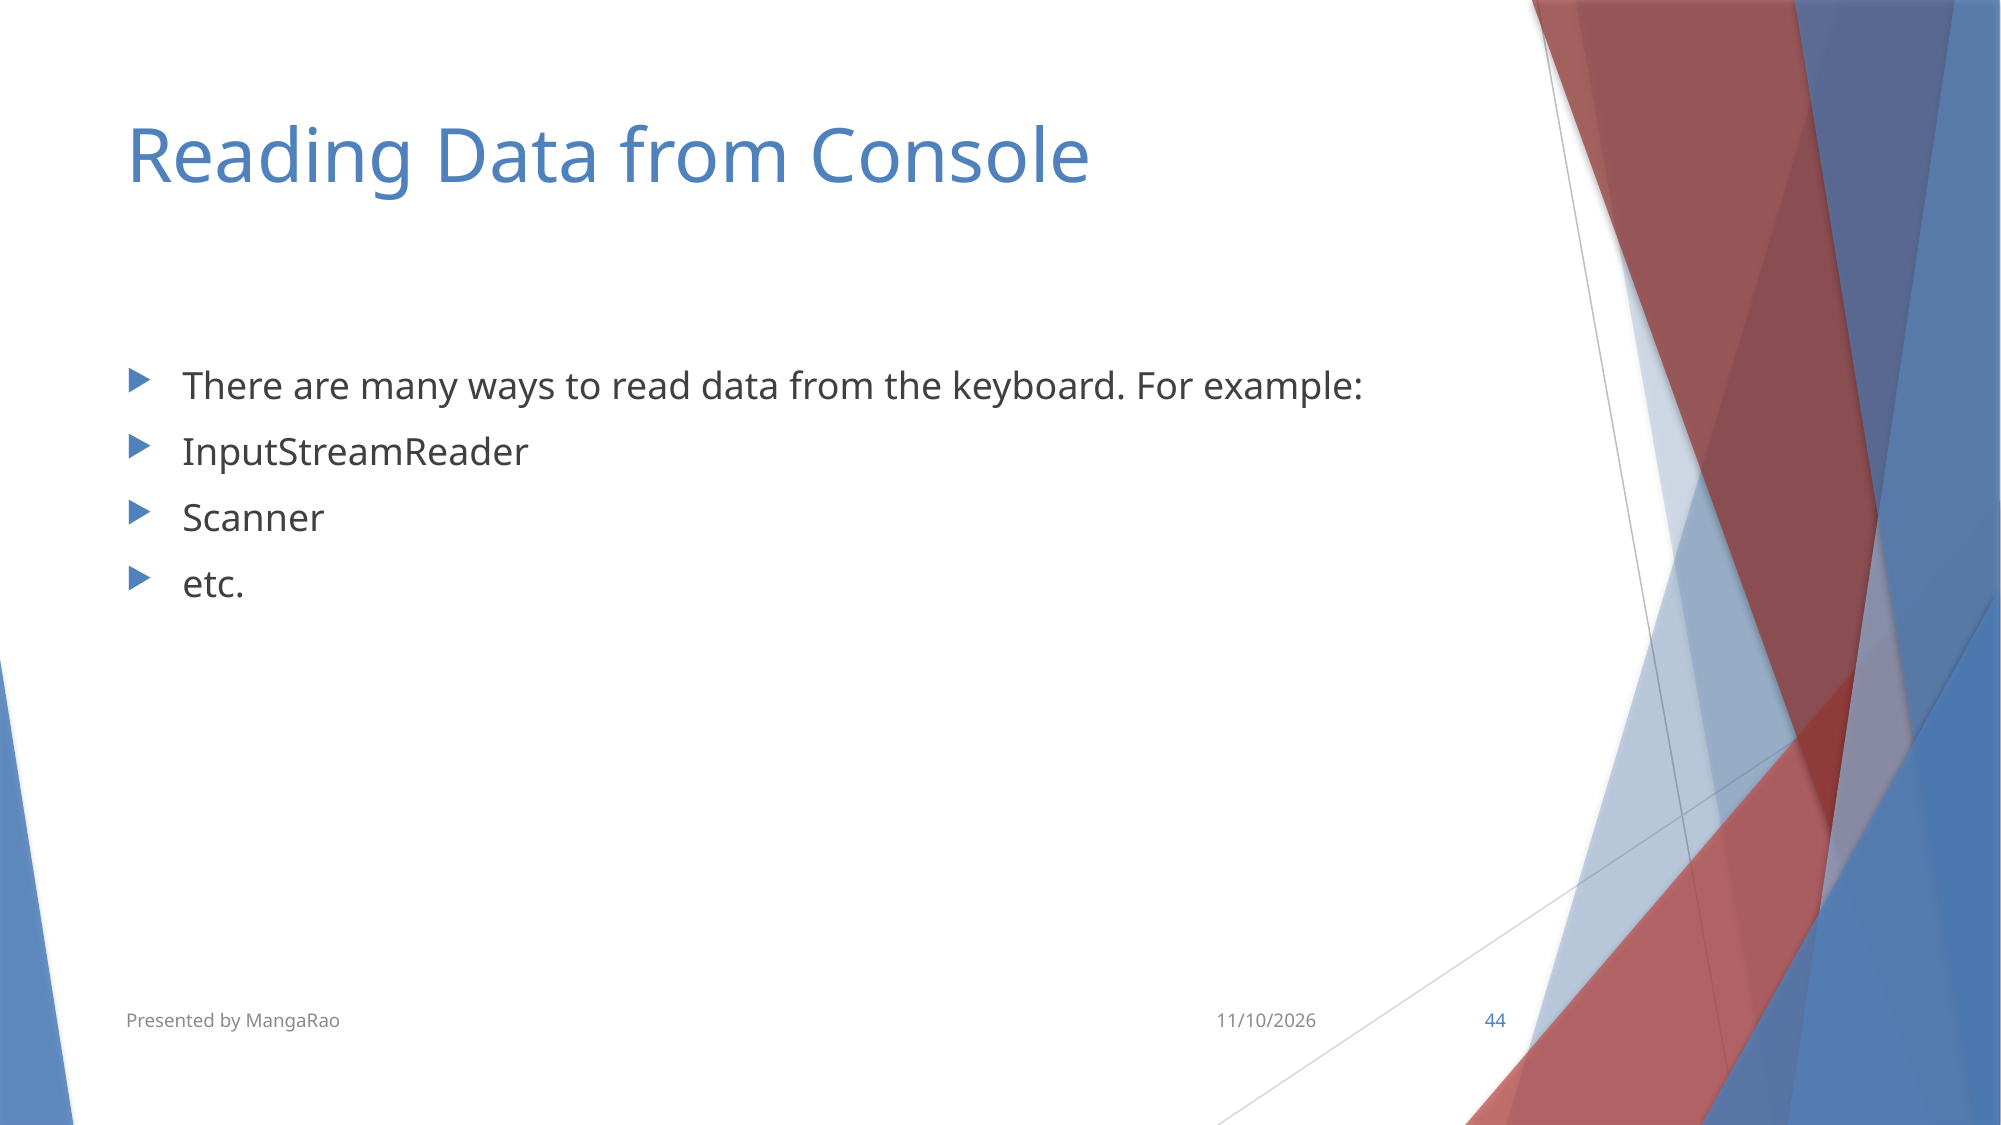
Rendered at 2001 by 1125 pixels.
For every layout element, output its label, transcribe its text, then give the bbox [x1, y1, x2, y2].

slide_number 44 [1409, 991, 1522, 1051]
footer Presented by MangaRao [111, 991, 1145, 1051]
list There are many ways to read data from the keyboard. For example: InputStreamReader Scanner etc. [111, 354, 1522, 992]
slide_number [1181, 991, 1332, 1051]
title Reading Data from Console [111, 99, 1522, 317]
